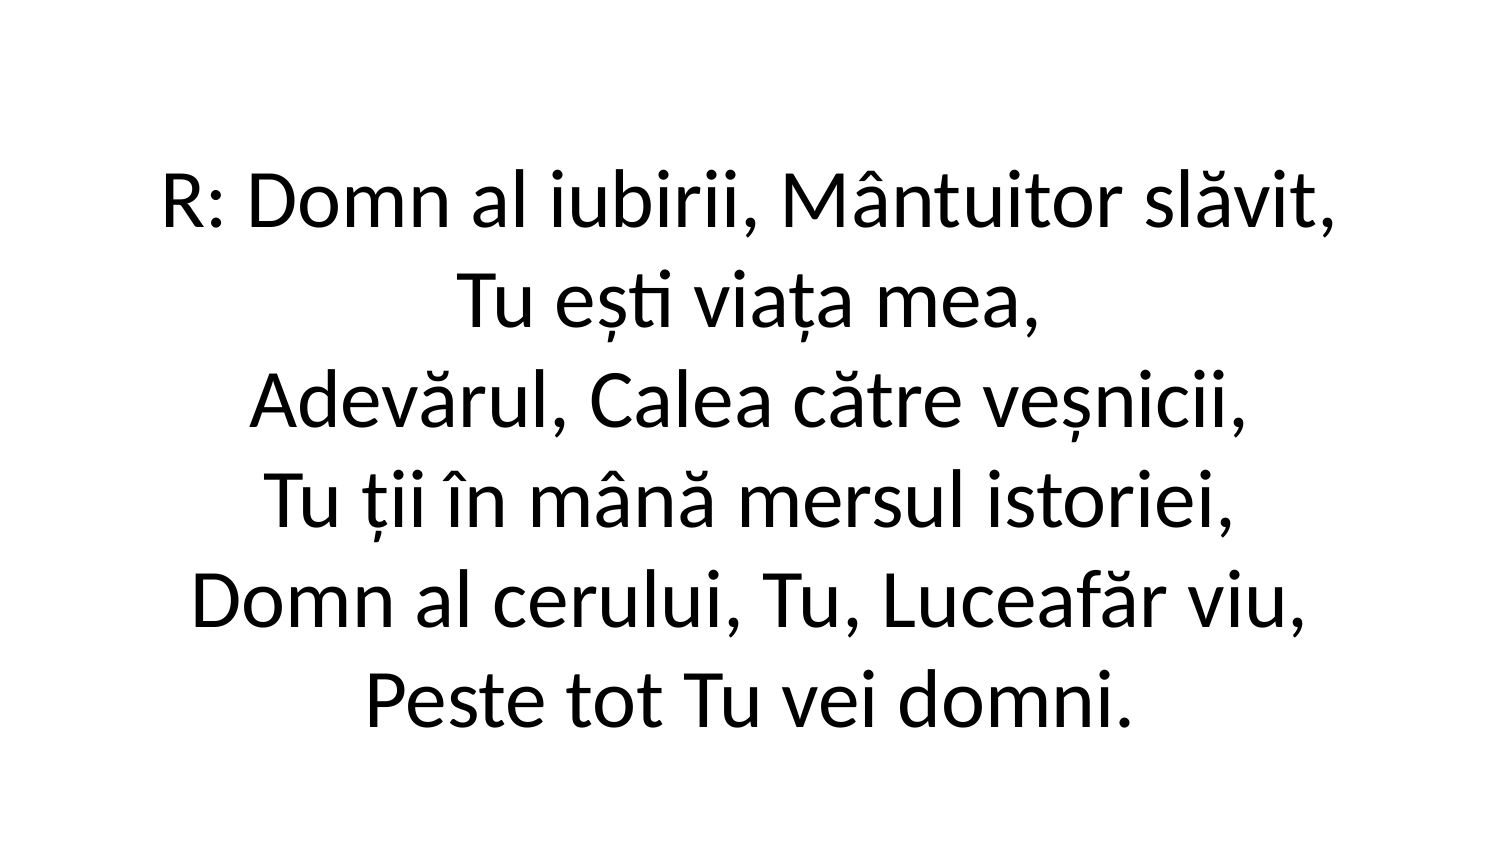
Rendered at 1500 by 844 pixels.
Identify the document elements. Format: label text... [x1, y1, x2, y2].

text_box R: Domn al iubirii, Mântuitor slăvit, Tu ești viața mea, Adevărul, Calea către veșnicii, Tu ții în mână mersul istoriei, Domn al cerului, Tu, Luceafăr viu, Peste tot Tu vei domni. [145, 92, 1355, 752]
